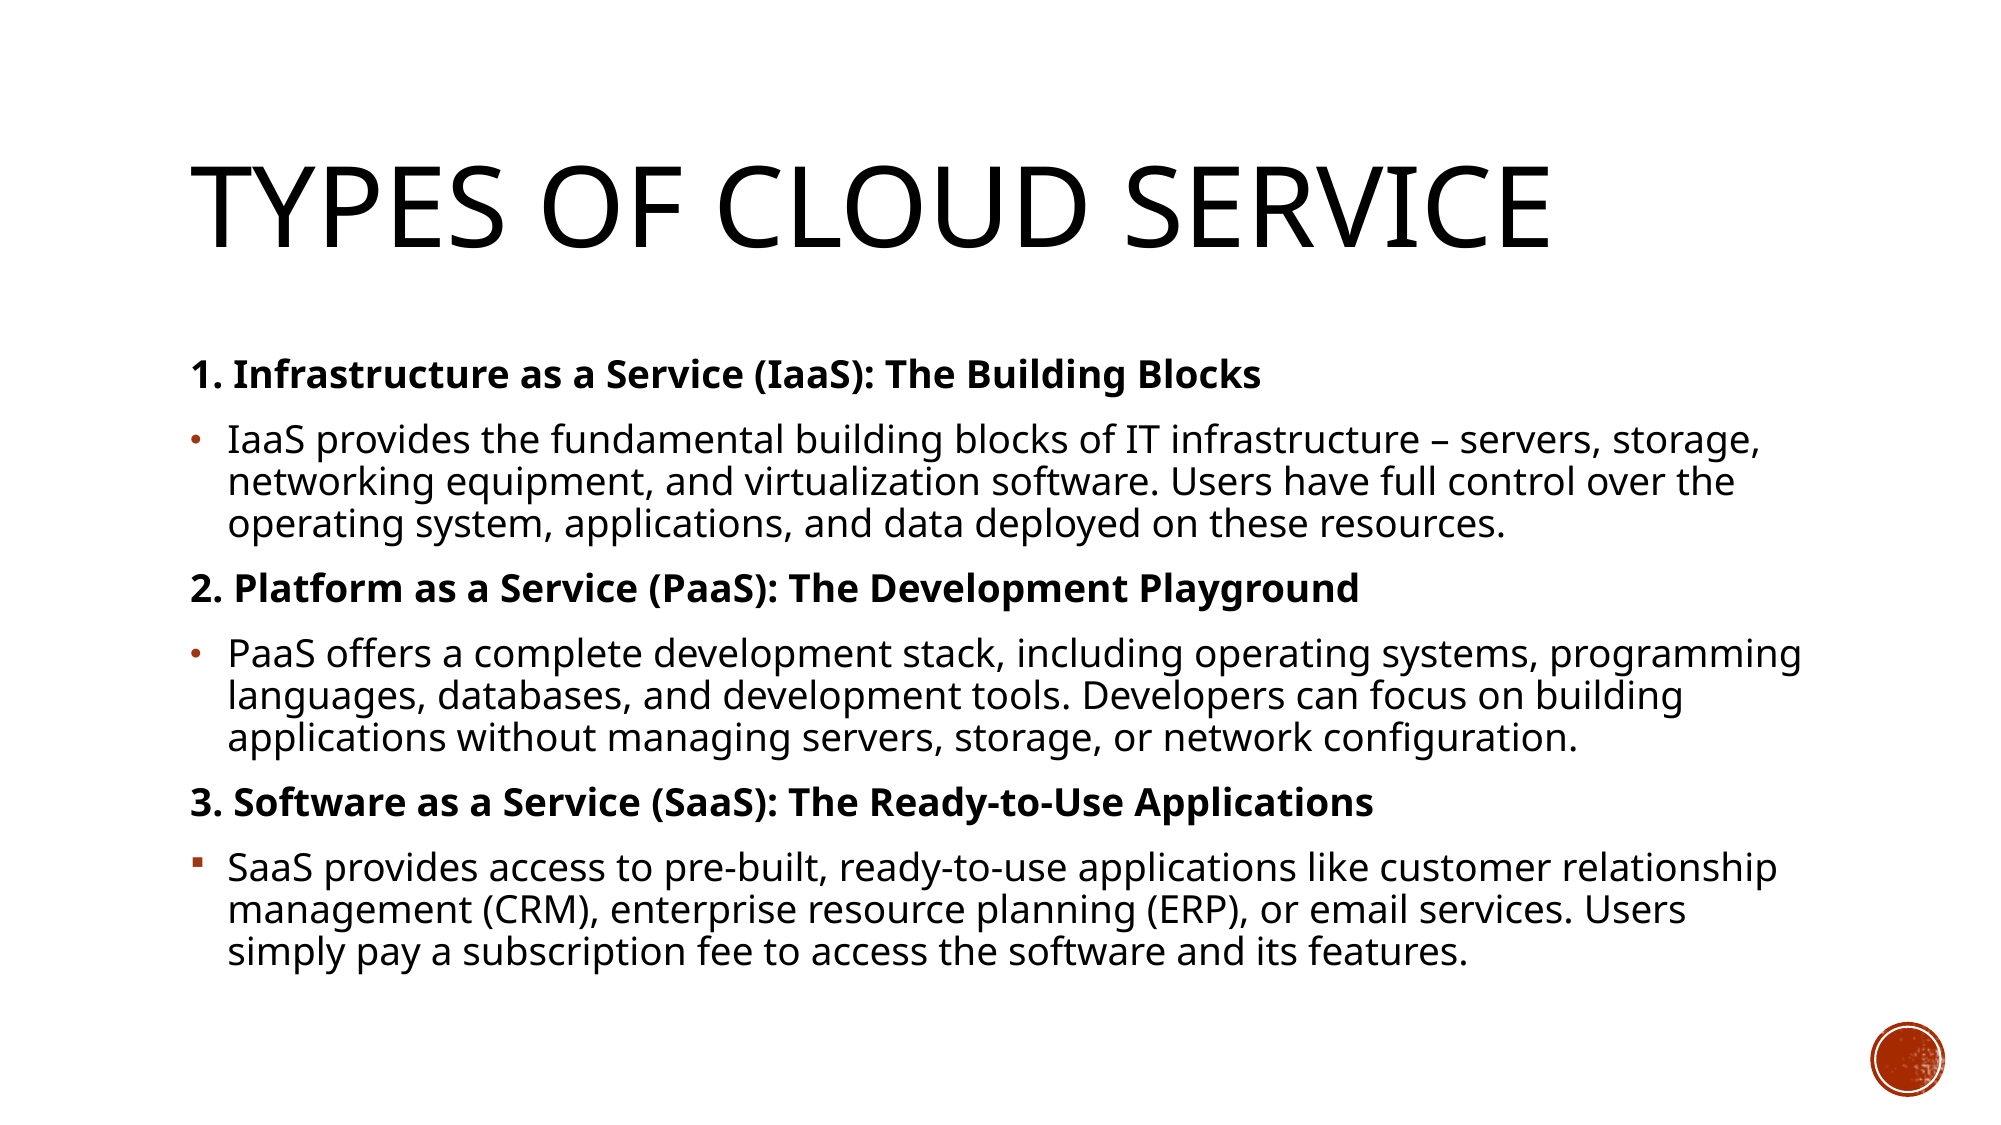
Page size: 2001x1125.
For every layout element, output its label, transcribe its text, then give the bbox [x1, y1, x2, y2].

text_box 1. Infrastructure as a Service (IaaS): The Building Blocks IaaS provides the fundamental building blocks of IT infrastructure – servers, storage, networking equipment, and virtualization software. Users have full control over the operating system, applications, and data deployed on these resources. 2. Platform as a Service (PaaS): The Development Playground PaaS offers a complete development stack, including operating systems, programming languages, databases, and development tools. Developers can focus on building applications without managing servers, storage, or network configuration. 3. Software as a Service (SaaS): The Ready-to-Use Applications SaaS provides access to pre-built, ready-to-use applications like customer relationship management (CRM), enterprise resource planning (ERP), or email services. Users simply pay a subscription fee to access the software and its features. [175, 348, 1826, 1013]
picture [1870, 1021, 1946, 1097]
text_box TYPES OF CLOUD SERVICE [175, 79, 1826, 344]
